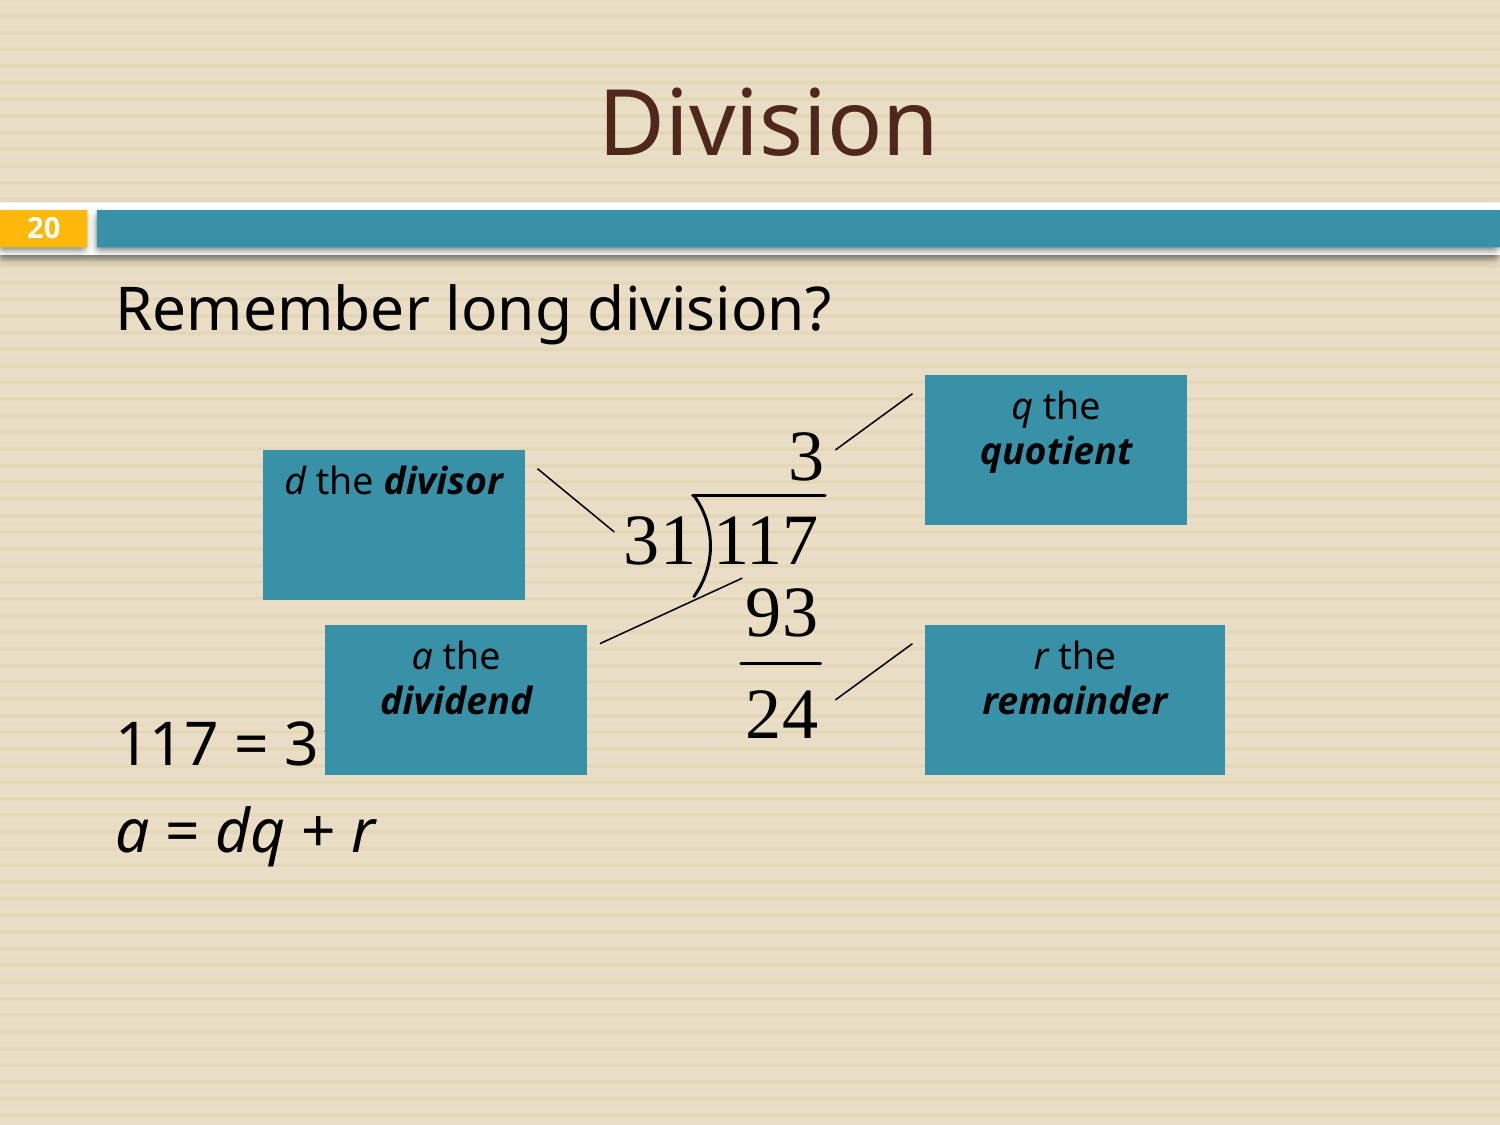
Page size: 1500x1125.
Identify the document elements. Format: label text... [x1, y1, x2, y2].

text_box q the quotient [925, 375, 1187, 525]
text_box d the divisor [263, 450, 525, 600]
list Remember long division? 117 = 31·3 + 24 a = dq + r [100, 262, 1438, 1005]
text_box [614, 407, 838, 613]
text_box r the remainder [925, 625, 1225, 775]
slide_number 20 [0, 208, 88, 249]
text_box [728, 566, 838, 755]
title Division [100, 37, 1438, 200]
text_box a the dividend [325, 625, 587, 775]
